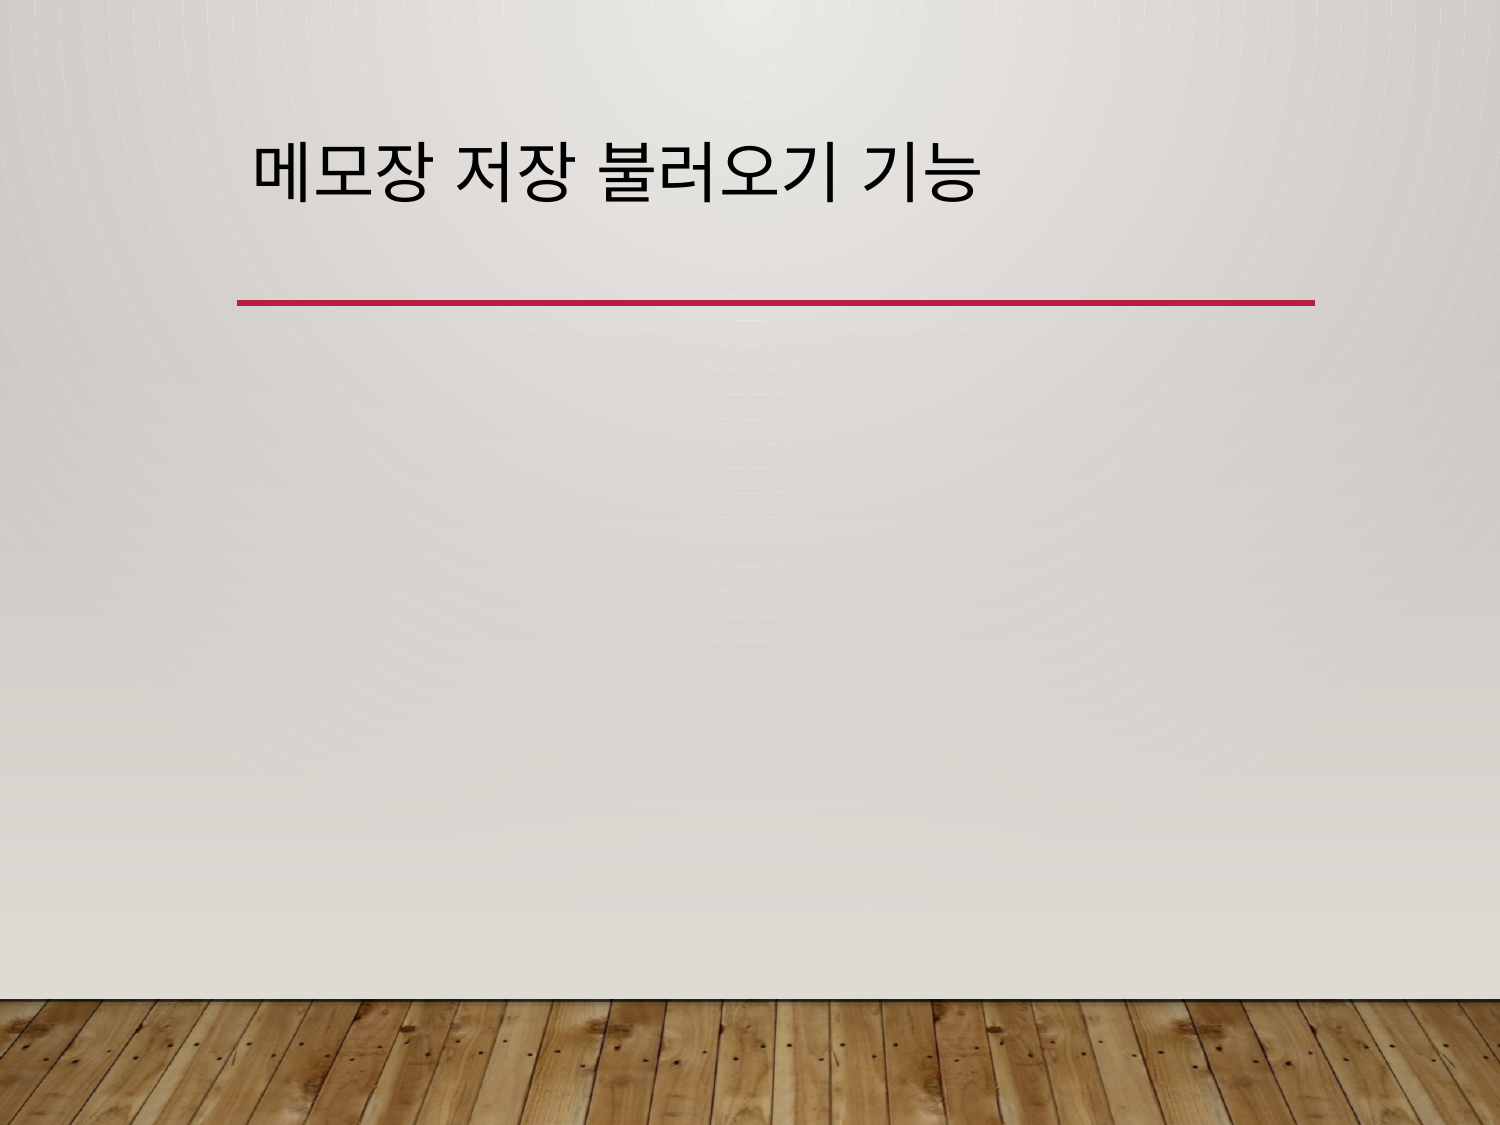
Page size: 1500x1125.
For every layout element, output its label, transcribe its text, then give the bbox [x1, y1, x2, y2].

picture [0, 999, 1500, 1125]
title 메모장 저장 불러오기 기능 [236, 131, 1315, 305]
